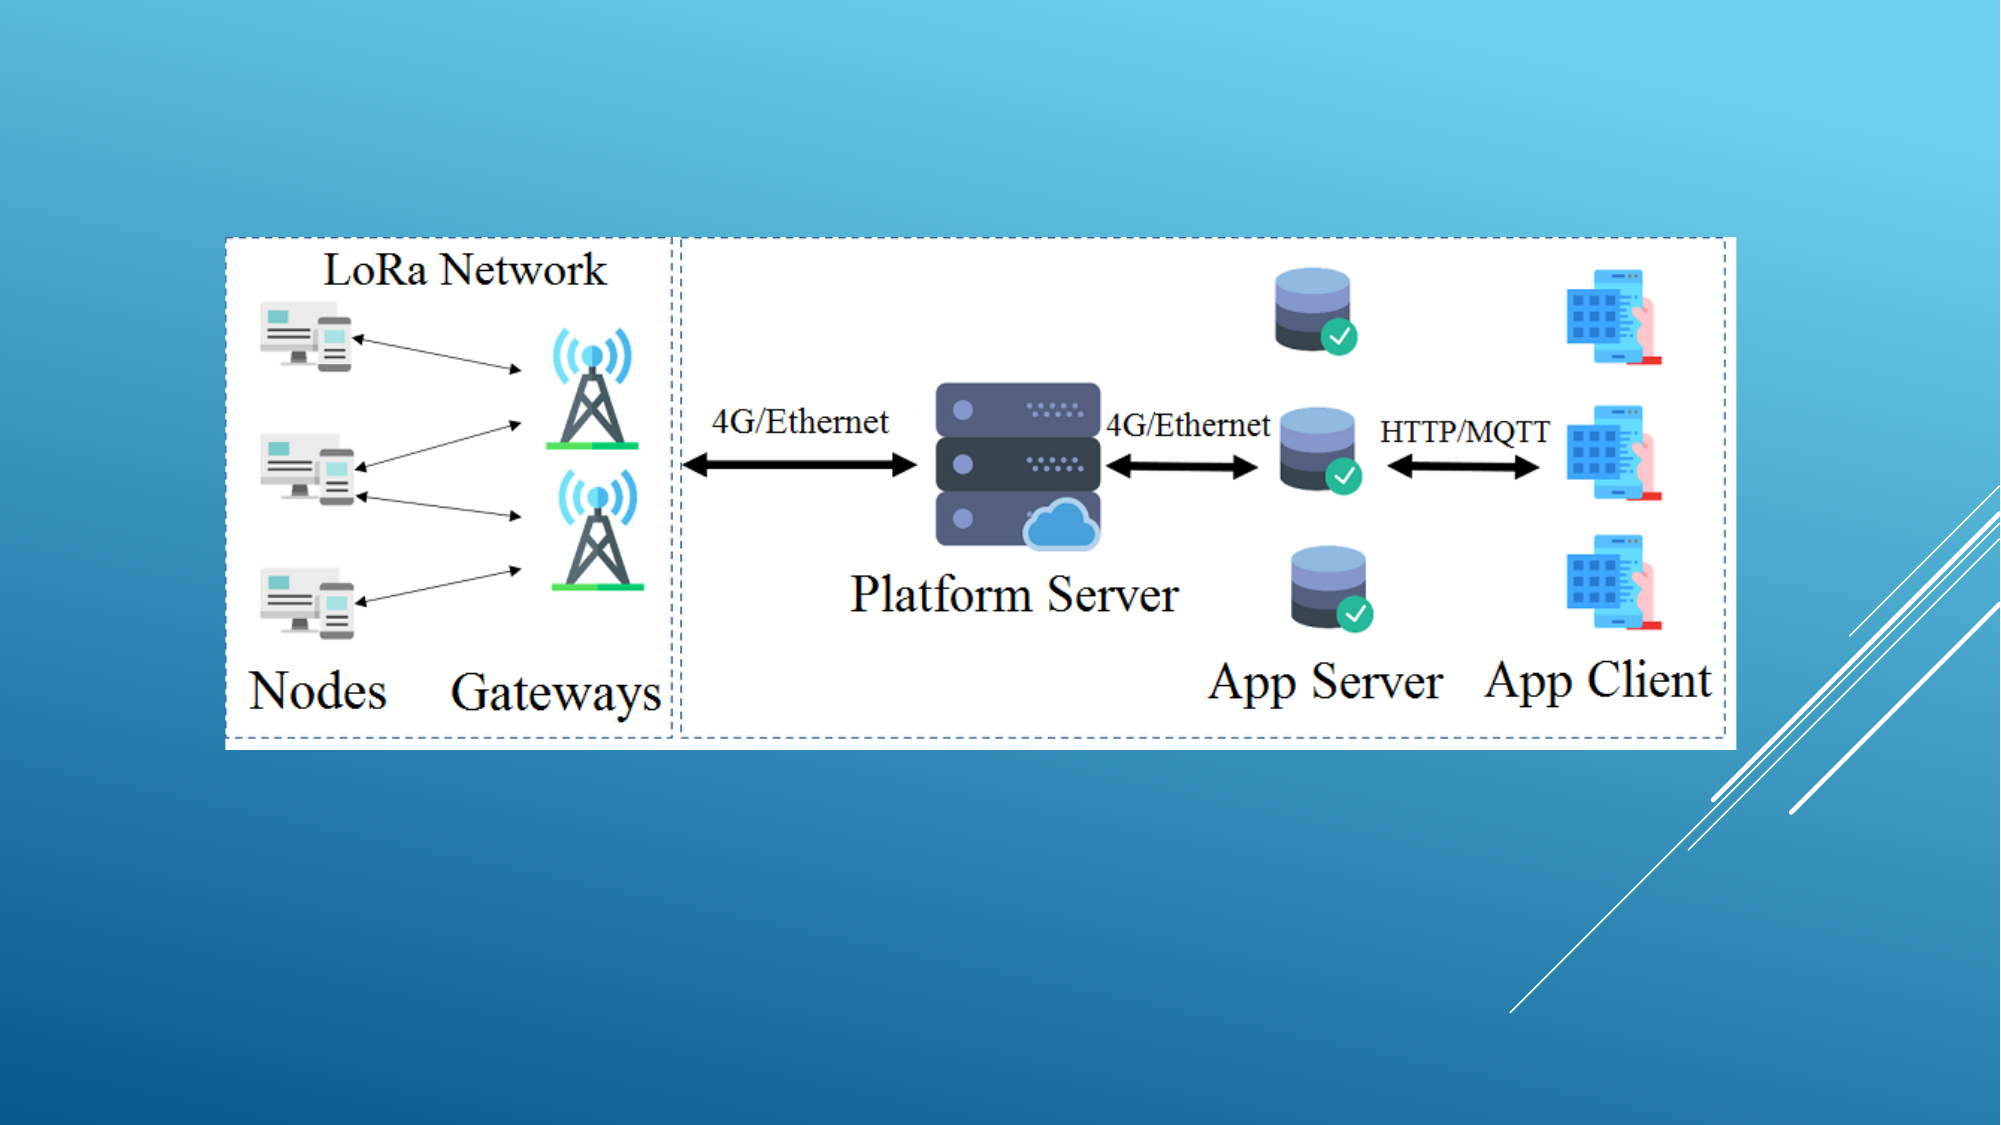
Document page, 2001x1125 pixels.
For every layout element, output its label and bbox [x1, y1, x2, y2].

picture [225, 237, 1737, 750]
